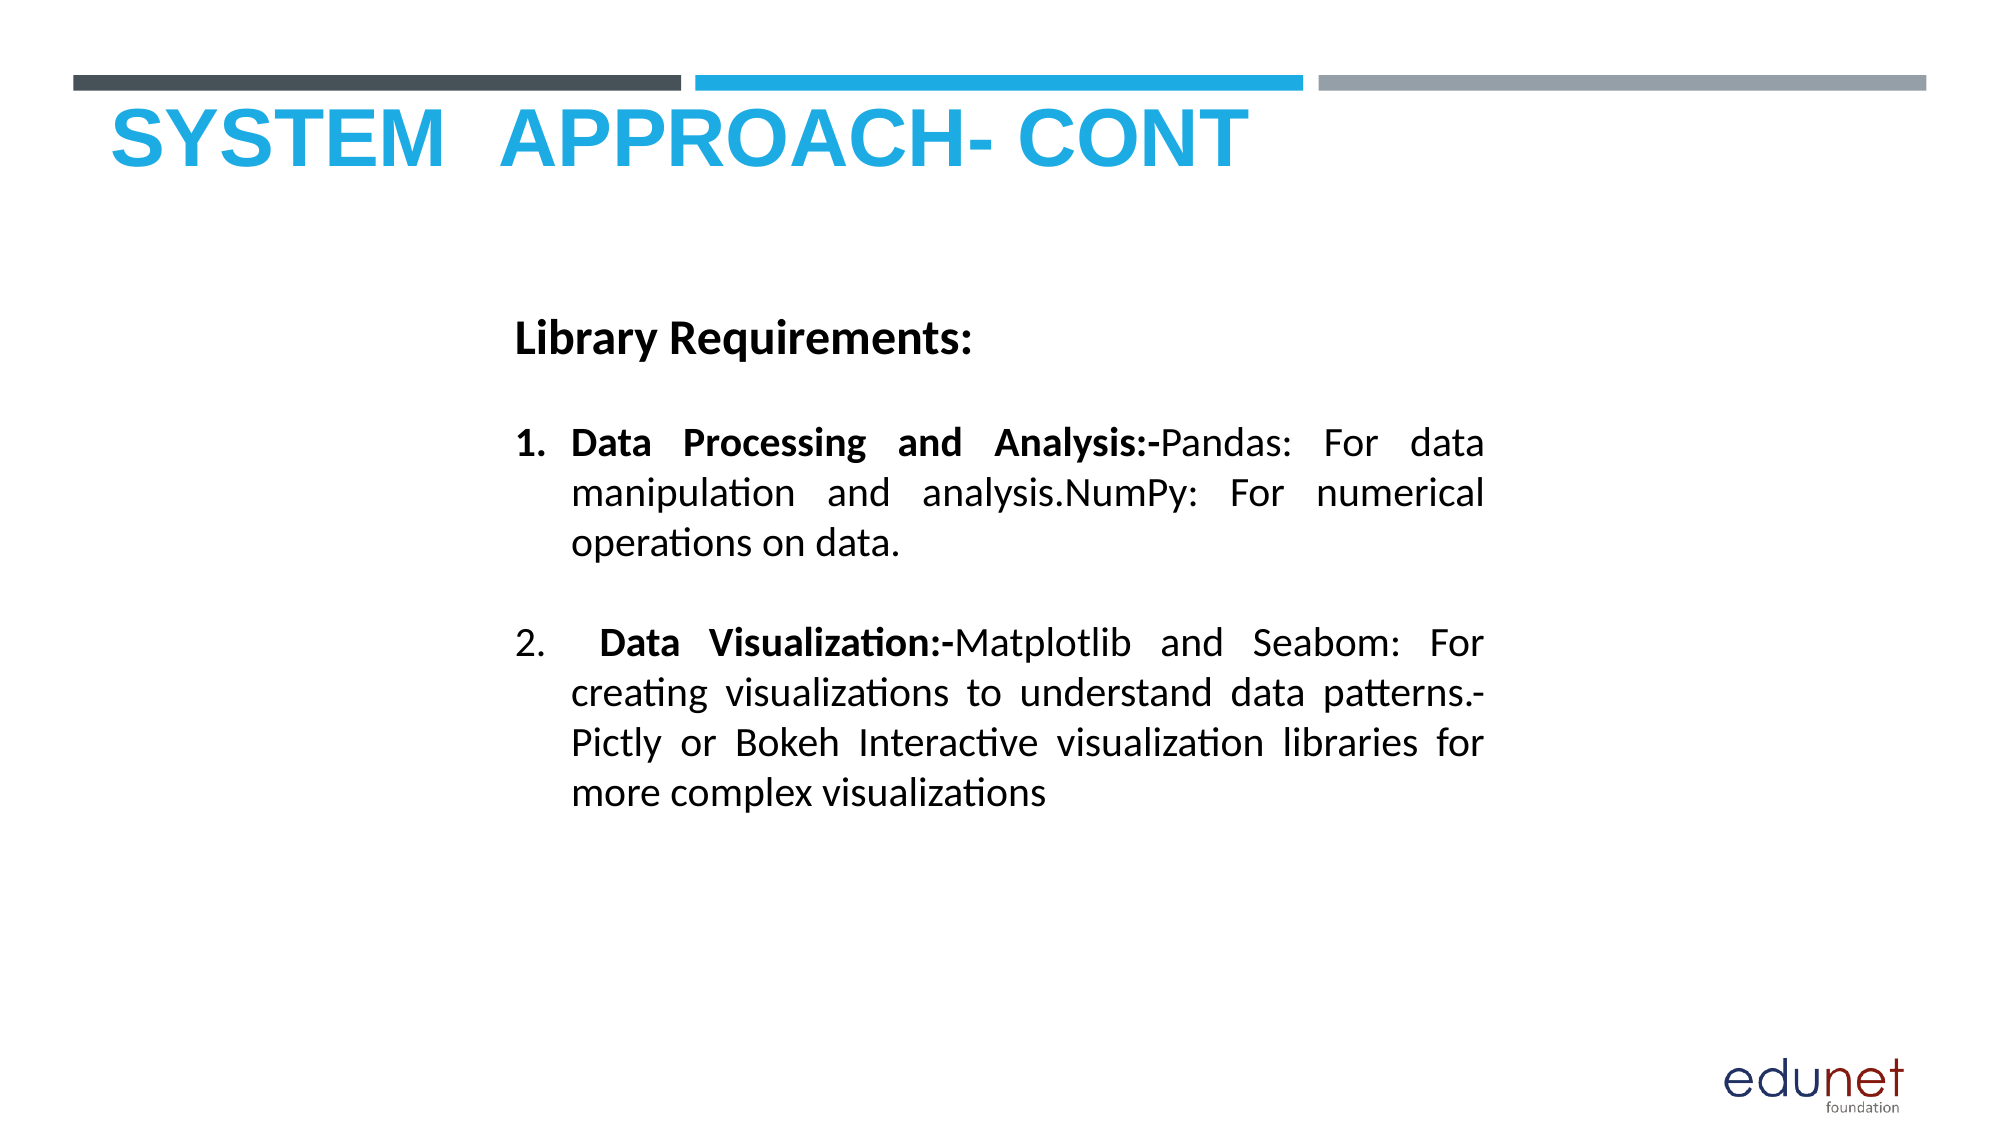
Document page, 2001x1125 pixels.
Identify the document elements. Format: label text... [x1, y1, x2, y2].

picture [1724, 1057, 1904, 1113]
text_box Library Requirements: Data Processing and Analysis:-Pandas: For data manipulation and analysis.NumPy: For numerical operations on data. Data Visualization:-Matplotlib and Seabom: For creating visualizations to understand data patterns.-Pictly or Bokeh Interactive visualization libraries for more complex visualizations [500, 297, 1500, 823]
title SYSTEM APPROACH- CONT [108, 81, 1950, 273]
